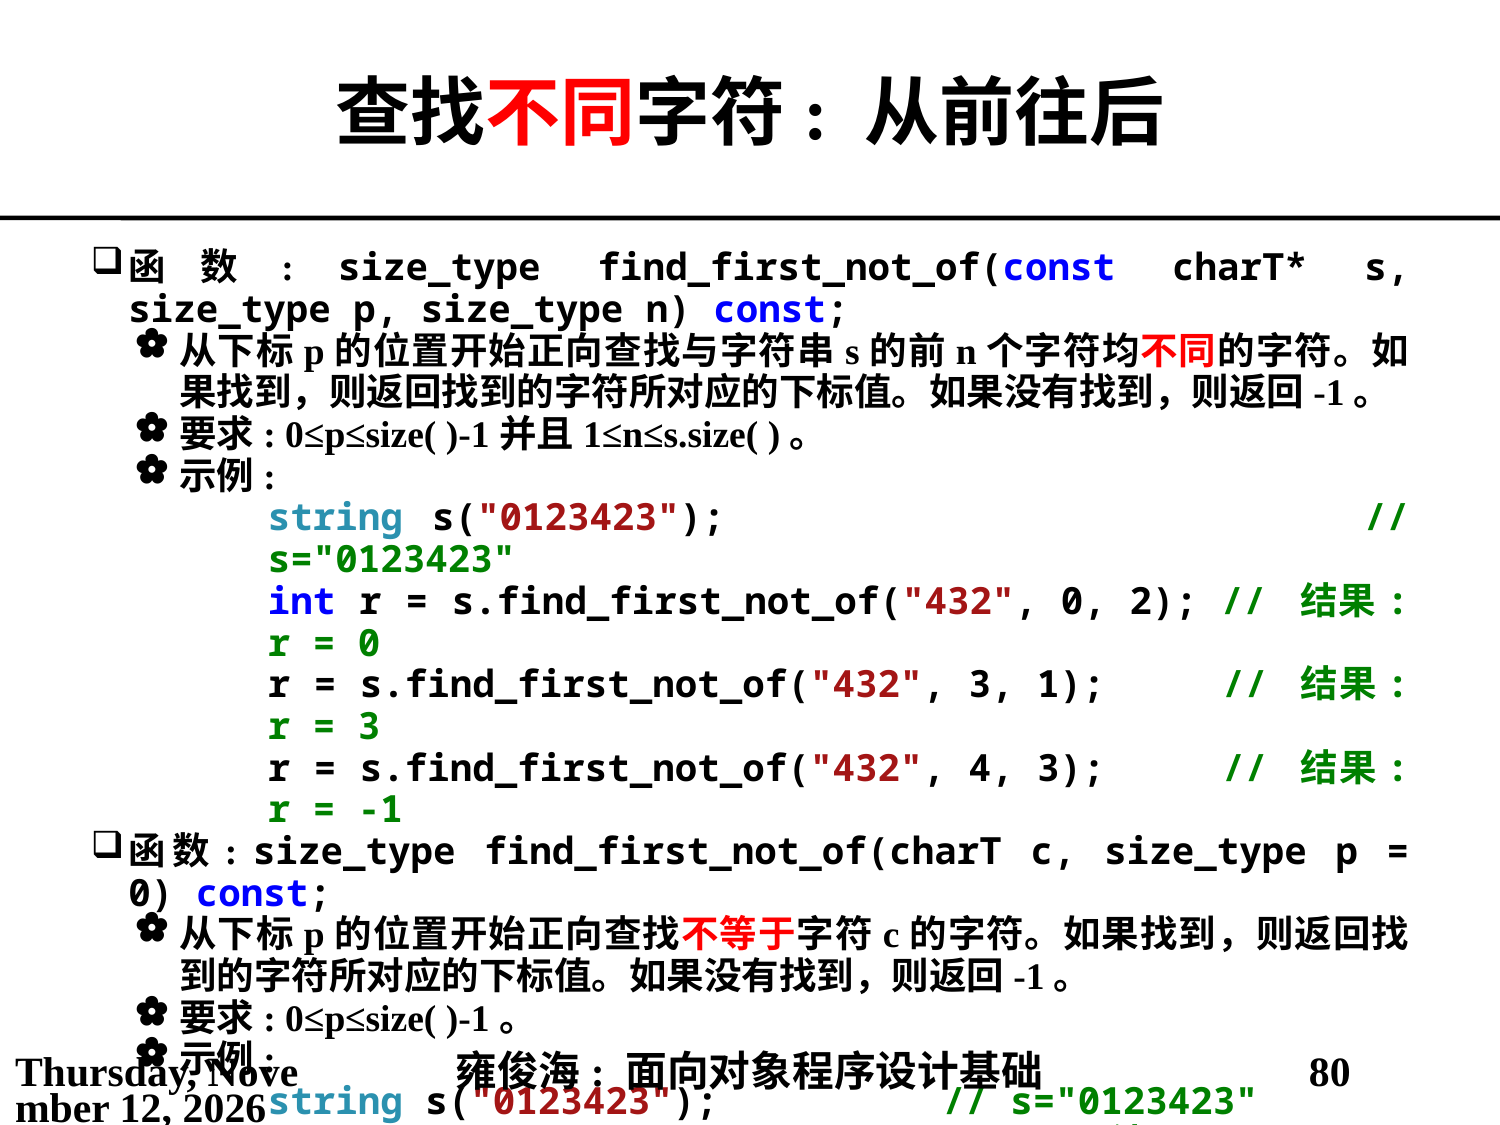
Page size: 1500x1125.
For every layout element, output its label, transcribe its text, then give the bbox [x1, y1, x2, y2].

title 查找不同字符: 从前往后 [0, 0, 1500, 217]
footer 雍俊海: 面向对象程序设计基础 [337, 1042, 1161, 1103]
list 函数: size_type find_first_not_of(const charT* s, size_type p, size_type n) const; 从下标p的位置开始正向查找与字符串s的前n个字符均不同的字符。如果找到，则返回找到的字符所对应的下标值。如果没有找到，则返回-1。 要求: 0≤p≤size( )-1并且1≤n≤s.size( )。 示例: string s("0123423"); // s="0123423" int r = s.find_first_not_of("432", 0, 2); // 结果: r = 0 r = s.find_first_not_of("432", 3, 1); // 结果: r = 3 r = s.find_first_not_of("432", 4, 3); // 结果: r = -1 函数: size_type find_first_not_of(charT c, size_type p = 0) const; 从下标p的位置开始正向查找不等于字符c的字符。如果找到，则返回找到的字符所对应的下标值。如果没有找到，则返回-1。 要求: 0≤p≤size( )-1。 示例: string s("0123423"); // s="0123423" int r = s.find_first_not_of('3'); // 结果: r = 0 r = s.find_first_not_of('3', 3); // 结果: r = 4 r = s.find_first_not_of('0'); // 结果: r = 1 [75, 239, 1425, 1042]
slide_number 80 [1161, 1042, 1499, 1103]
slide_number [0, 1042, 337, 1103]
